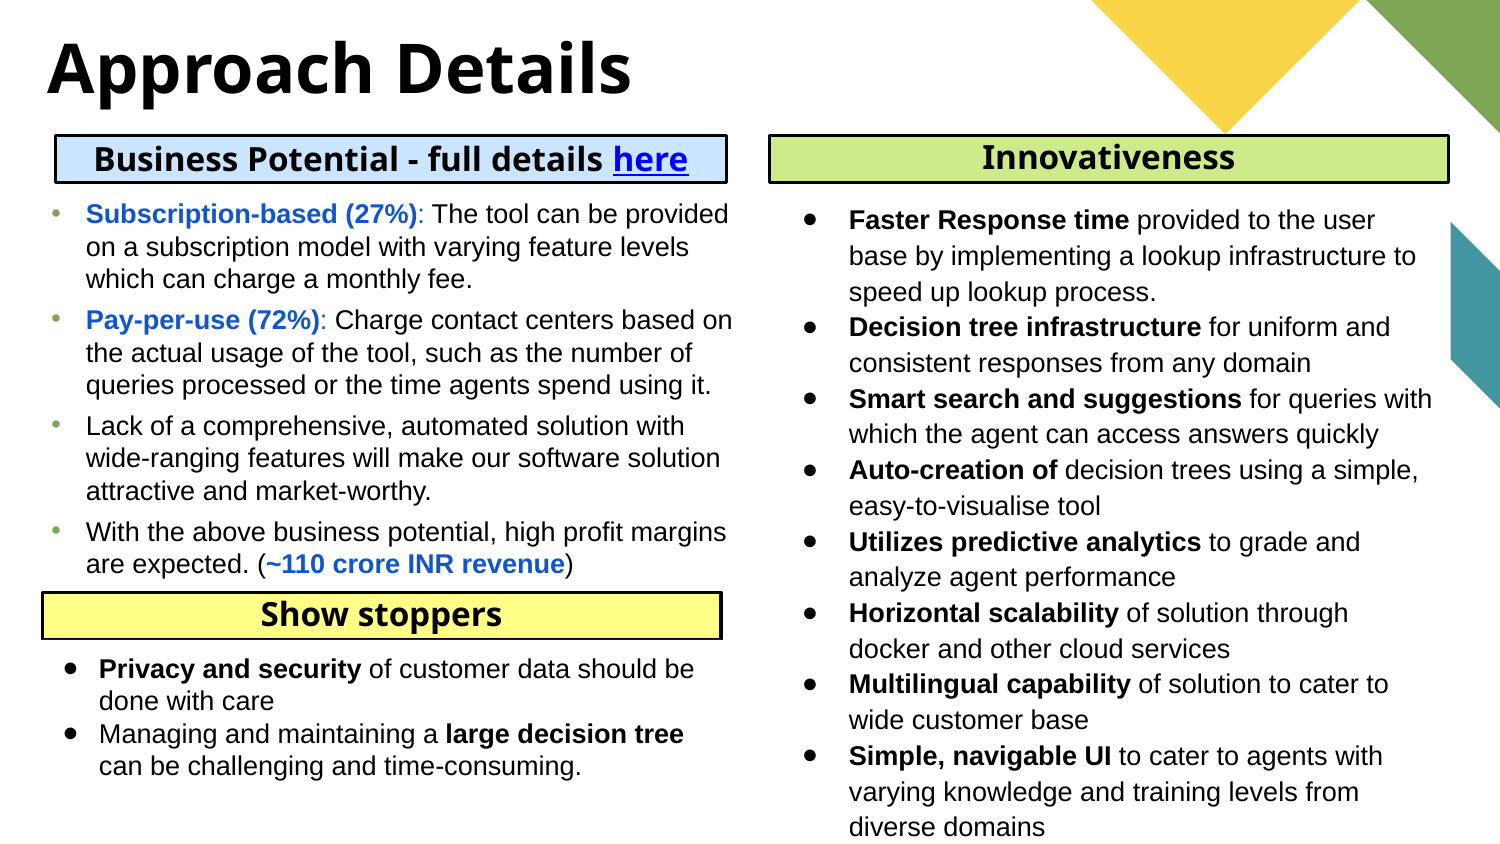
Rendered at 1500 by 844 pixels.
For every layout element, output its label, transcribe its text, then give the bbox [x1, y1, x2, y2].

text_box Show stoppers [42, 592, 722, 639]
text_box Privacy and security of customer data should be done with care Managing and maintaining a large decision tree can be challenging and time-consuming. [31, 639, 743, 793]
text_box Business Potential - full details here [55, 135, 727, 183]
list Subscription-based (27%): The tool can be provided on a subscription model with varying feature levels which can charge a monthly fee. Pay-per-use (72%): Charge contact centers based on the actual usage of the tool, such as the number of queries processed or the time agents spend using it. Lack of a comprehensive, automated solution with wide-ranging features will make our software solution attractive and market-worthy. With the above business potential, high profit margins are expected. (~110 crore INR revenue) [23, 196, 741, 593]
text_box Faster Response time provided to the user base by implementing a lookup infrastructure to speed up lookup process. Decision tree infrastructure for uniform and consistent responses from any domain Smart search and suggestions for queries with which the agent can access answers quickly Auto-creation of decision trees using a simple, easy-to-visualise tool Utilizes predictive analytics to grade and analyze agent performance Horizontal scalability of solution through docker and other cloud services Multilingual capability of solution to cater to wide customer base Simple, navigable UI to cater to agents with varying knowledge and training levels from diverse domains [758, 184, 1451, 824]
title Approach Details [47, 33, 759, 109]
text_box Innovativeness [769, 135, 1449, 183]
